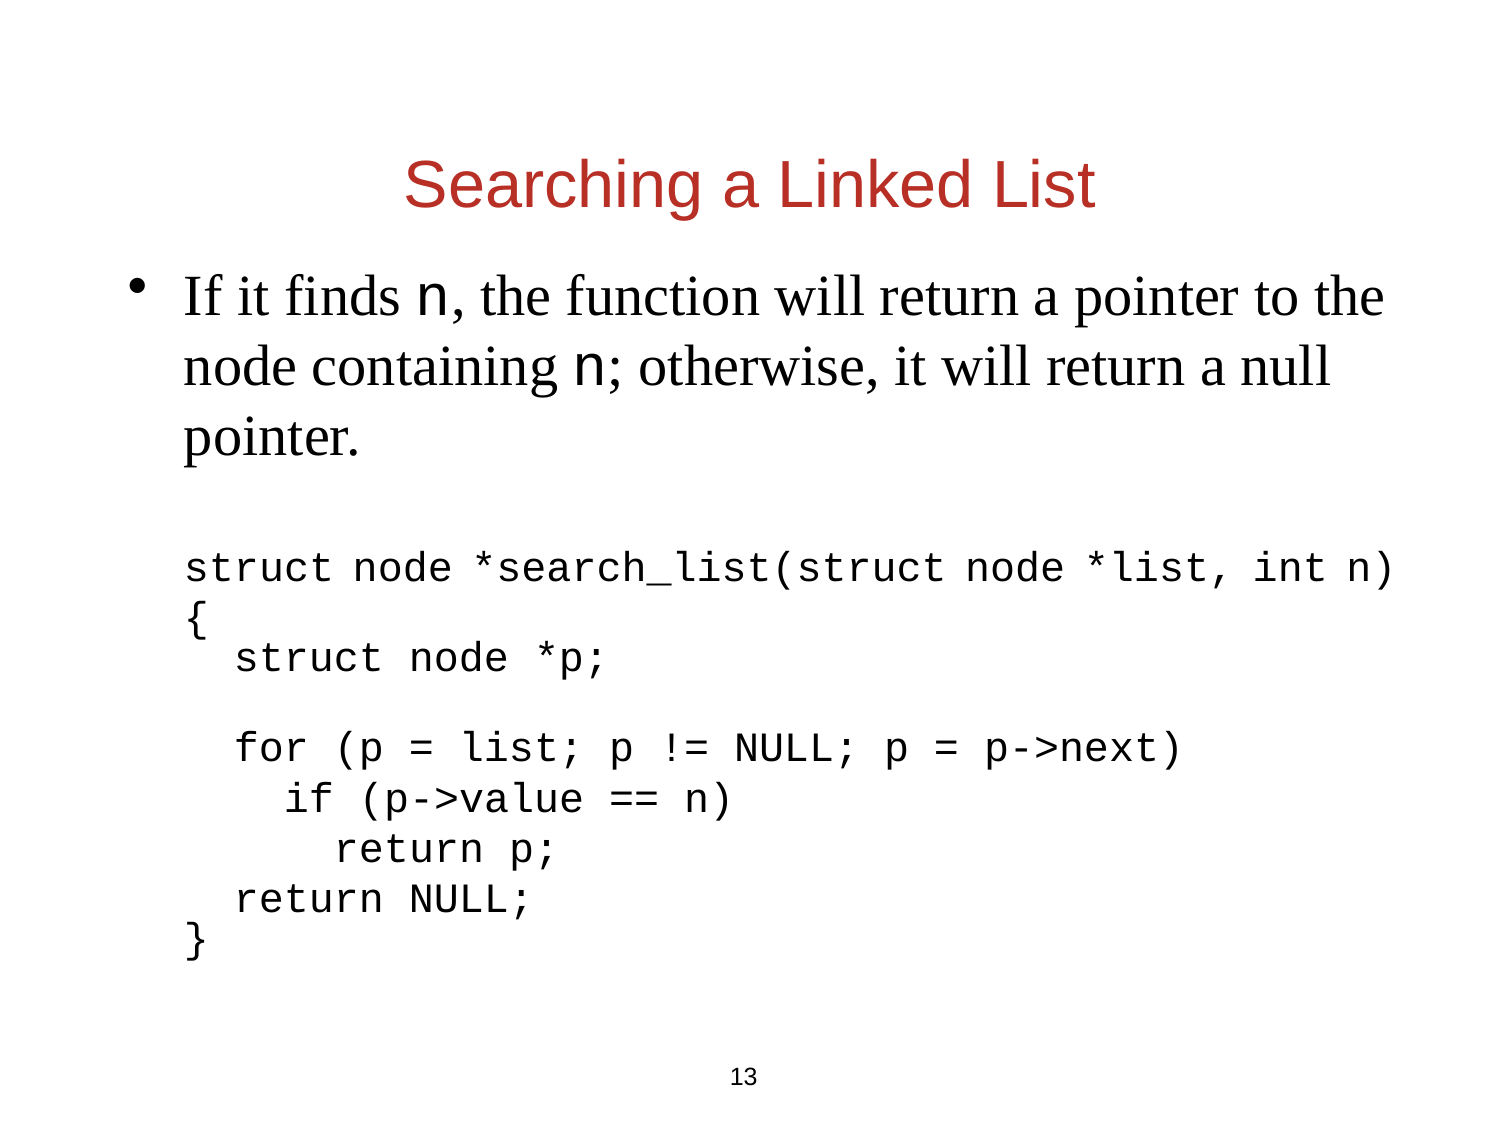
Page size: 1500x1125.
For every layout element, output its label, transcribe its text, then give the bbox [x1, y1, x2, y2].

title Searching a Linked List [112, 125, 1388, 238]
list If it finds n, the function will return a pointer to the node containing n; otherwise, it will return a null pointer. struct node *search_list(struct node *list, int n) { struct node *p; for (p = list; p != NULL; p = p->next) if (p->value == n) return p; return NULL; } [112, 249, 1413, 1038]
slide_number 13 [687, 1049, 801, 1101]
